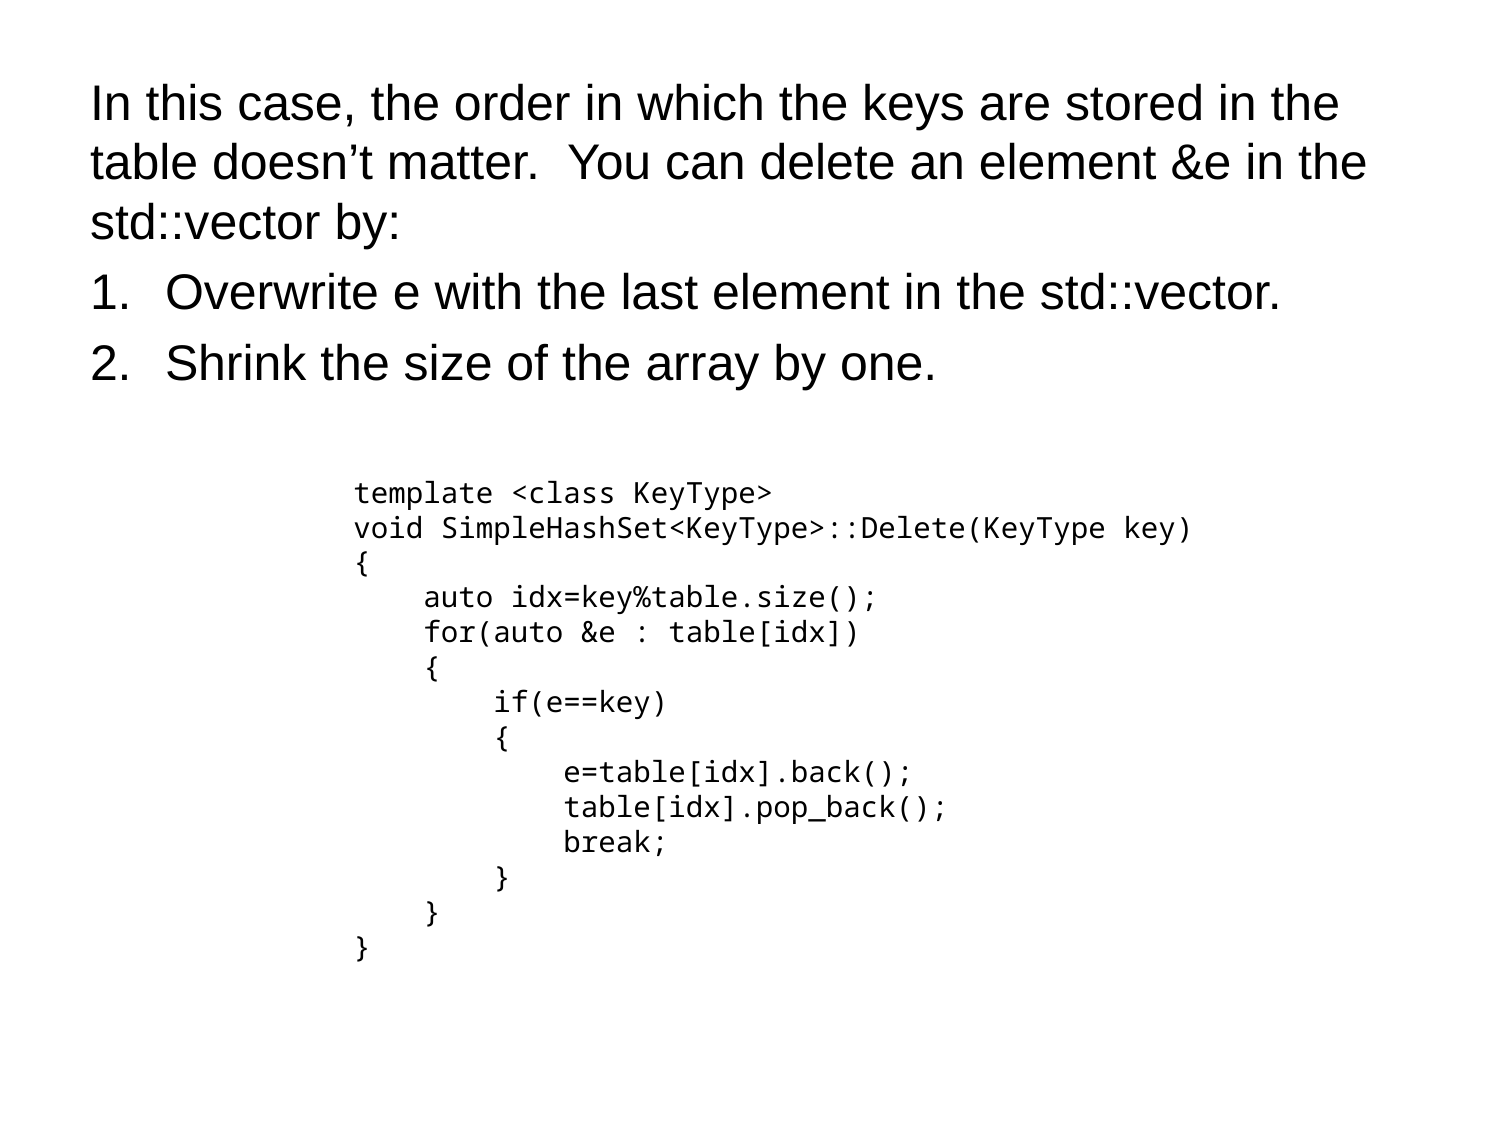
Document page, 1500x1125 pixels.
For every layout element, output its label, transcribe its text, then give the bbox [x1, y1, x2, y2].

text_box template <class KeyType> void SimpleHashSet<KeyType>::Delete(KeyType key) { auto idx=key%table.size(); for(auto &e : table[idx]) { if(e==key) { e=table[idx].back(); table[idx].pop_back(); break; } } } [338, 466, 1209, 1006]
list In this case, the order in which the keys are stored in the table doesn’t matter. You can delete an element &e in the std::vector by: Overwrite e with the last element in the std::vector. Shrink the size of the array by one. [75, 62, 1425, 409]
